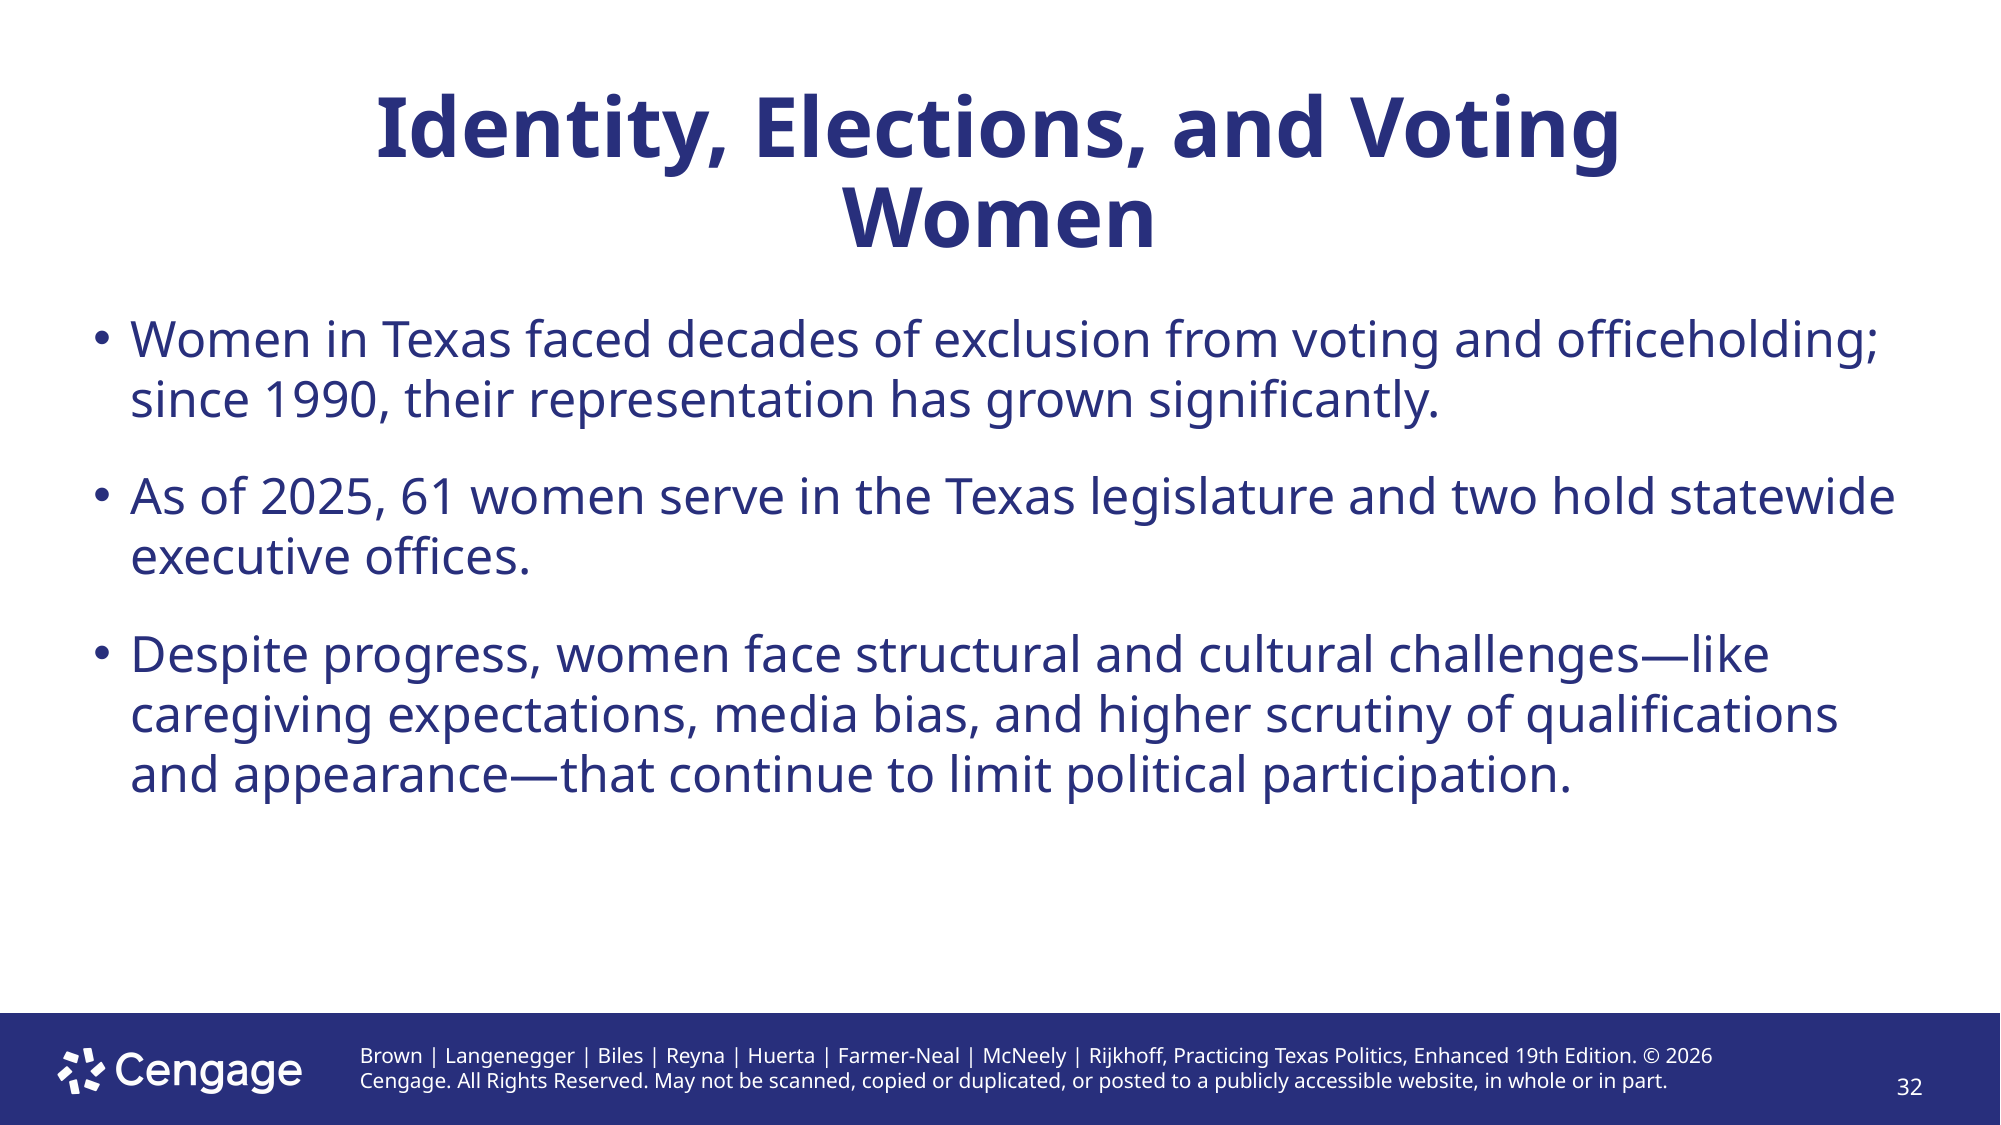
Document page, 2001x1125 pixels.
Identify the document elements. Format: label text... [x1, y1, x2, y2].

picture [30, 1020, 329, 1122]
list Women in Texas faced decades of exclusion from voting and officeholding; since 1990, their representation has grown significantly. As of 2025, 61 women serve in the Texas legislature and two hold statewide executive offices. Despite progress, women face structural and cultural challenges—like caregiving expectations, media bias, and higher scrutiny of qualifications and appearance—that continue to limit political participation. [78, 299, 1923, 1014]
title Identity, Elections, and Voting Women [78, 77, 1923, 278]
